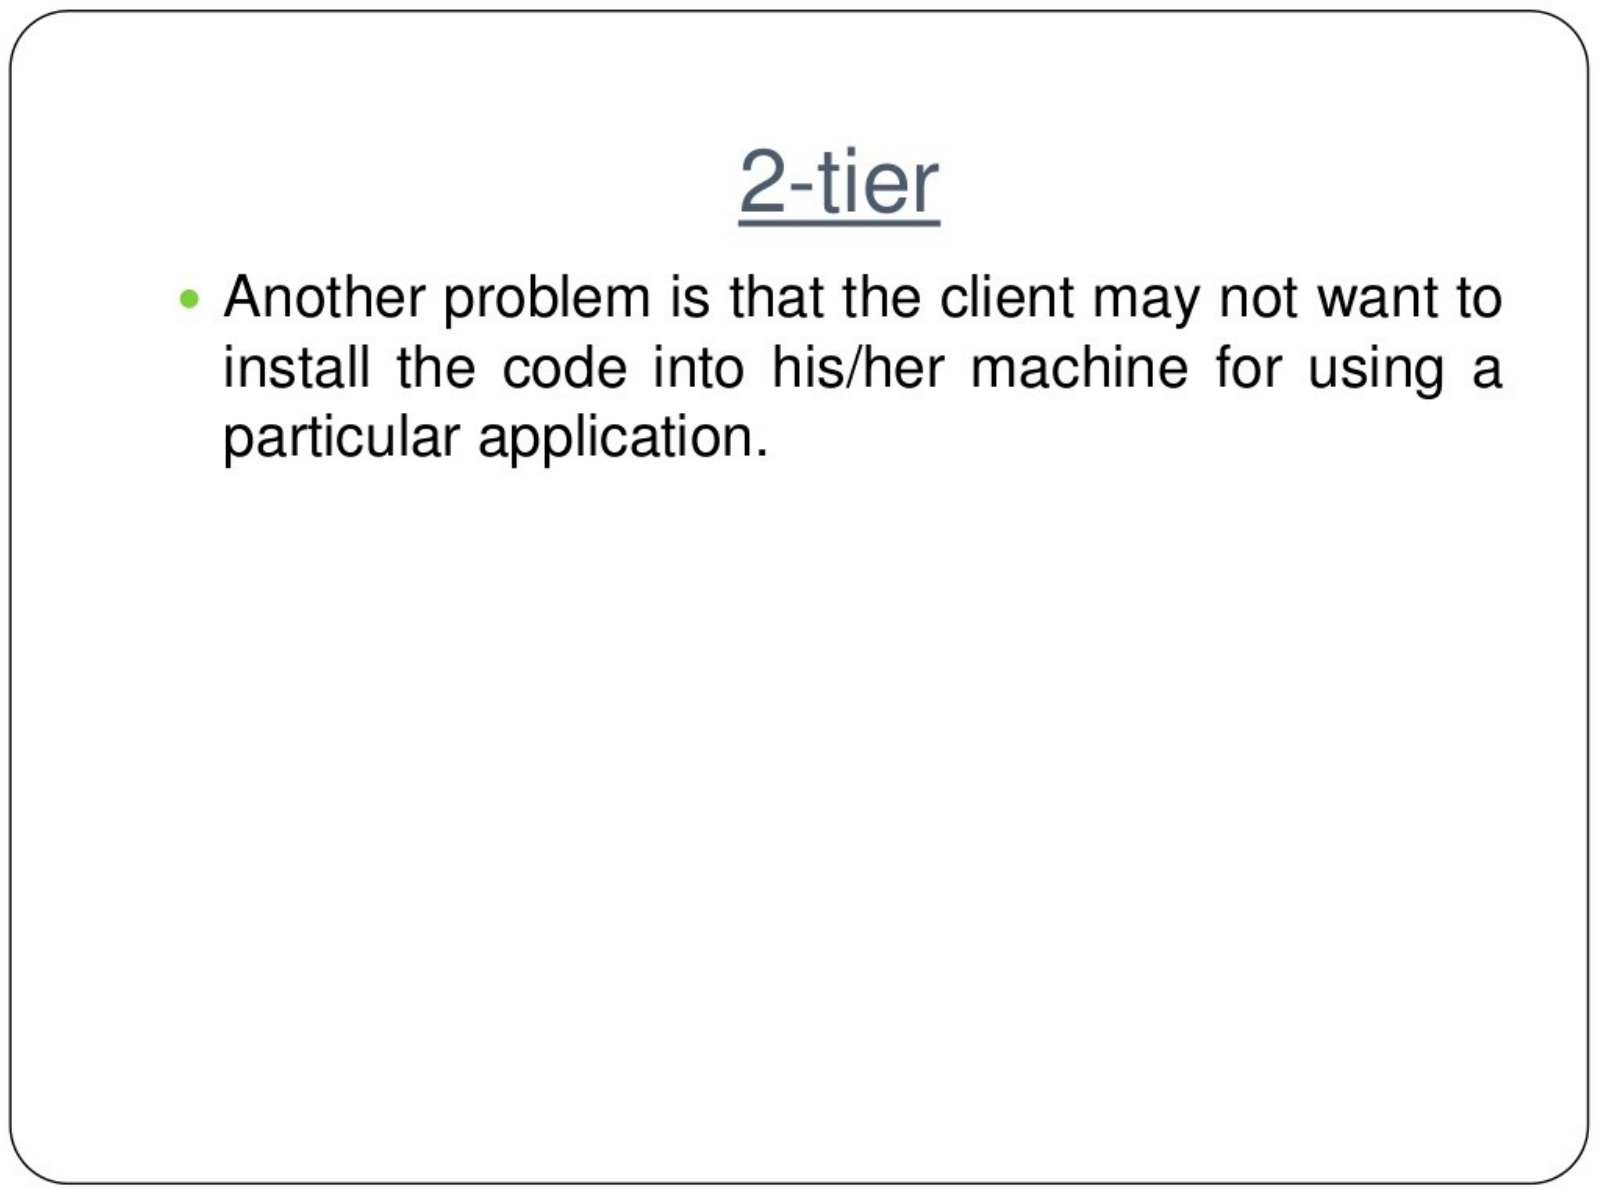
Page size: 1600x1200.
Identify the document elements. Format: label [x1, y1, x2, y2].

text_box [1, 0, 1600, 1188]
